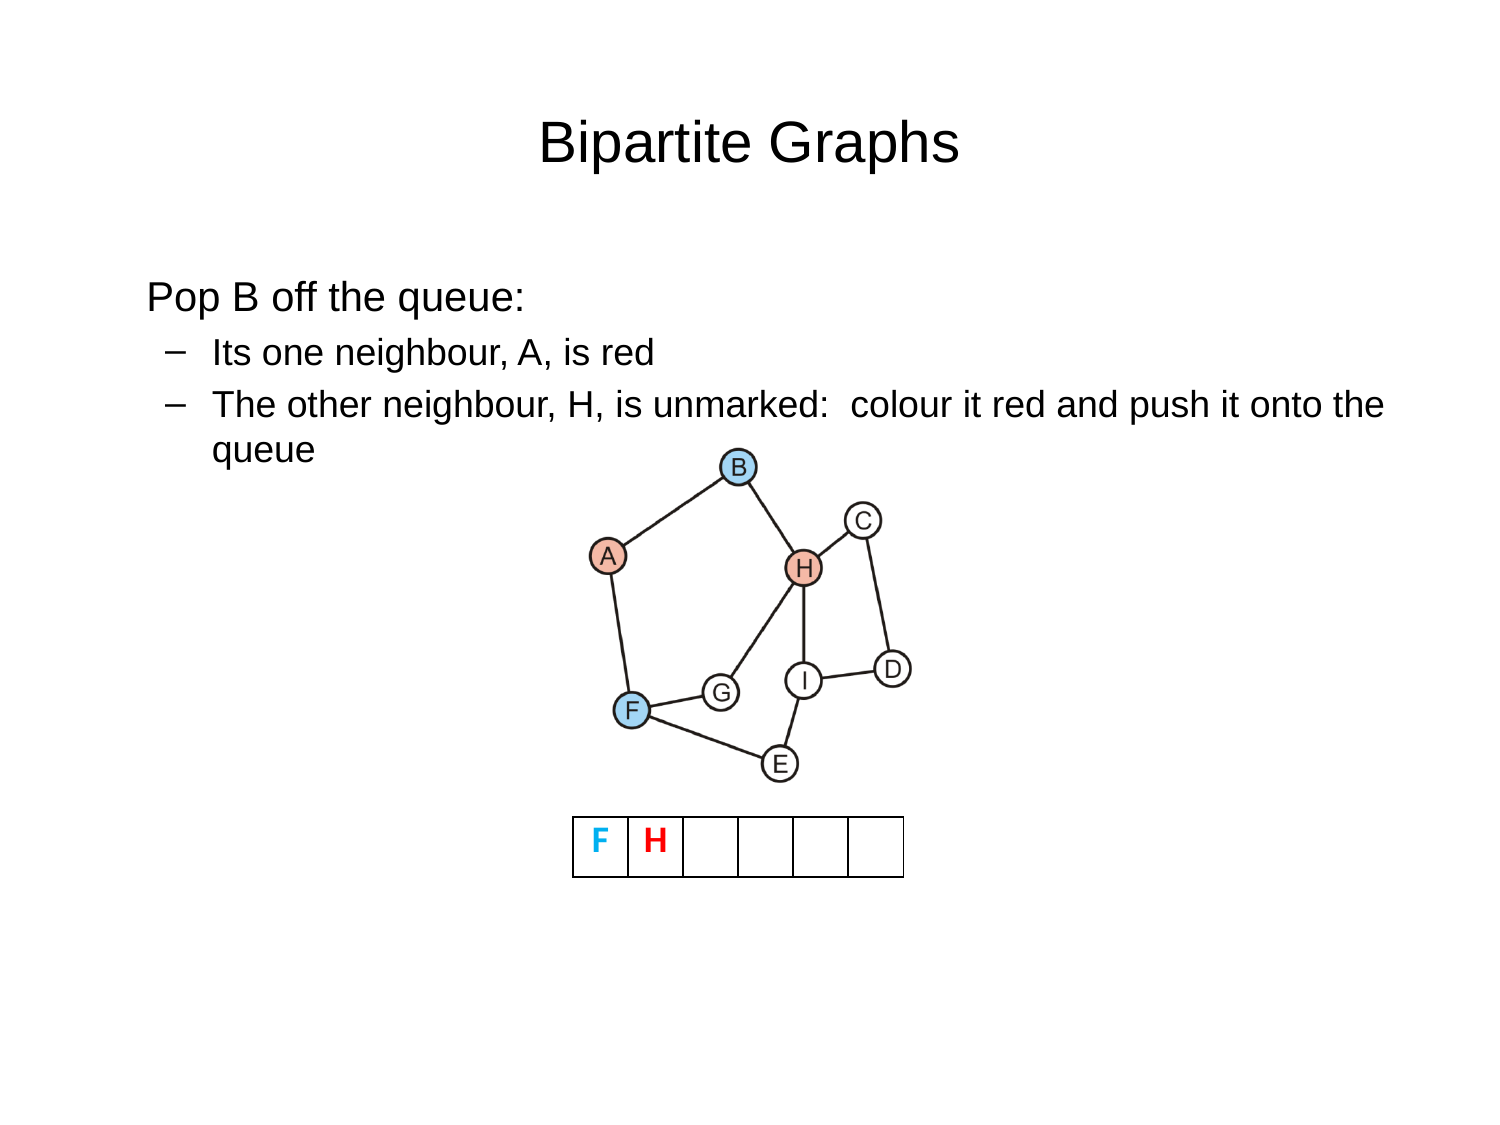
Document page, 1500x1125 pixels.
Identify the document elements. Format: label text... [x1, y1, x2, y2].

picture [584, 443, 916, 788]
table_header [684, 818, 737, 876]
table_header [739, 818, 792, 876]
table_header H [629, 818, 682, 876]
table_header [794, 818, 847, 876]
table_header F [574, 818, 627, 876]
list Pop B off the queue: Its one neighbour, A, is red The other neighbour, H, is unmarked: colour it red and push it onto the queue [74, 262, 1426, 1006]
title Bipartite Graphs [74, 44, 1426, 233]
table_header [849, 818, 903, 876]
